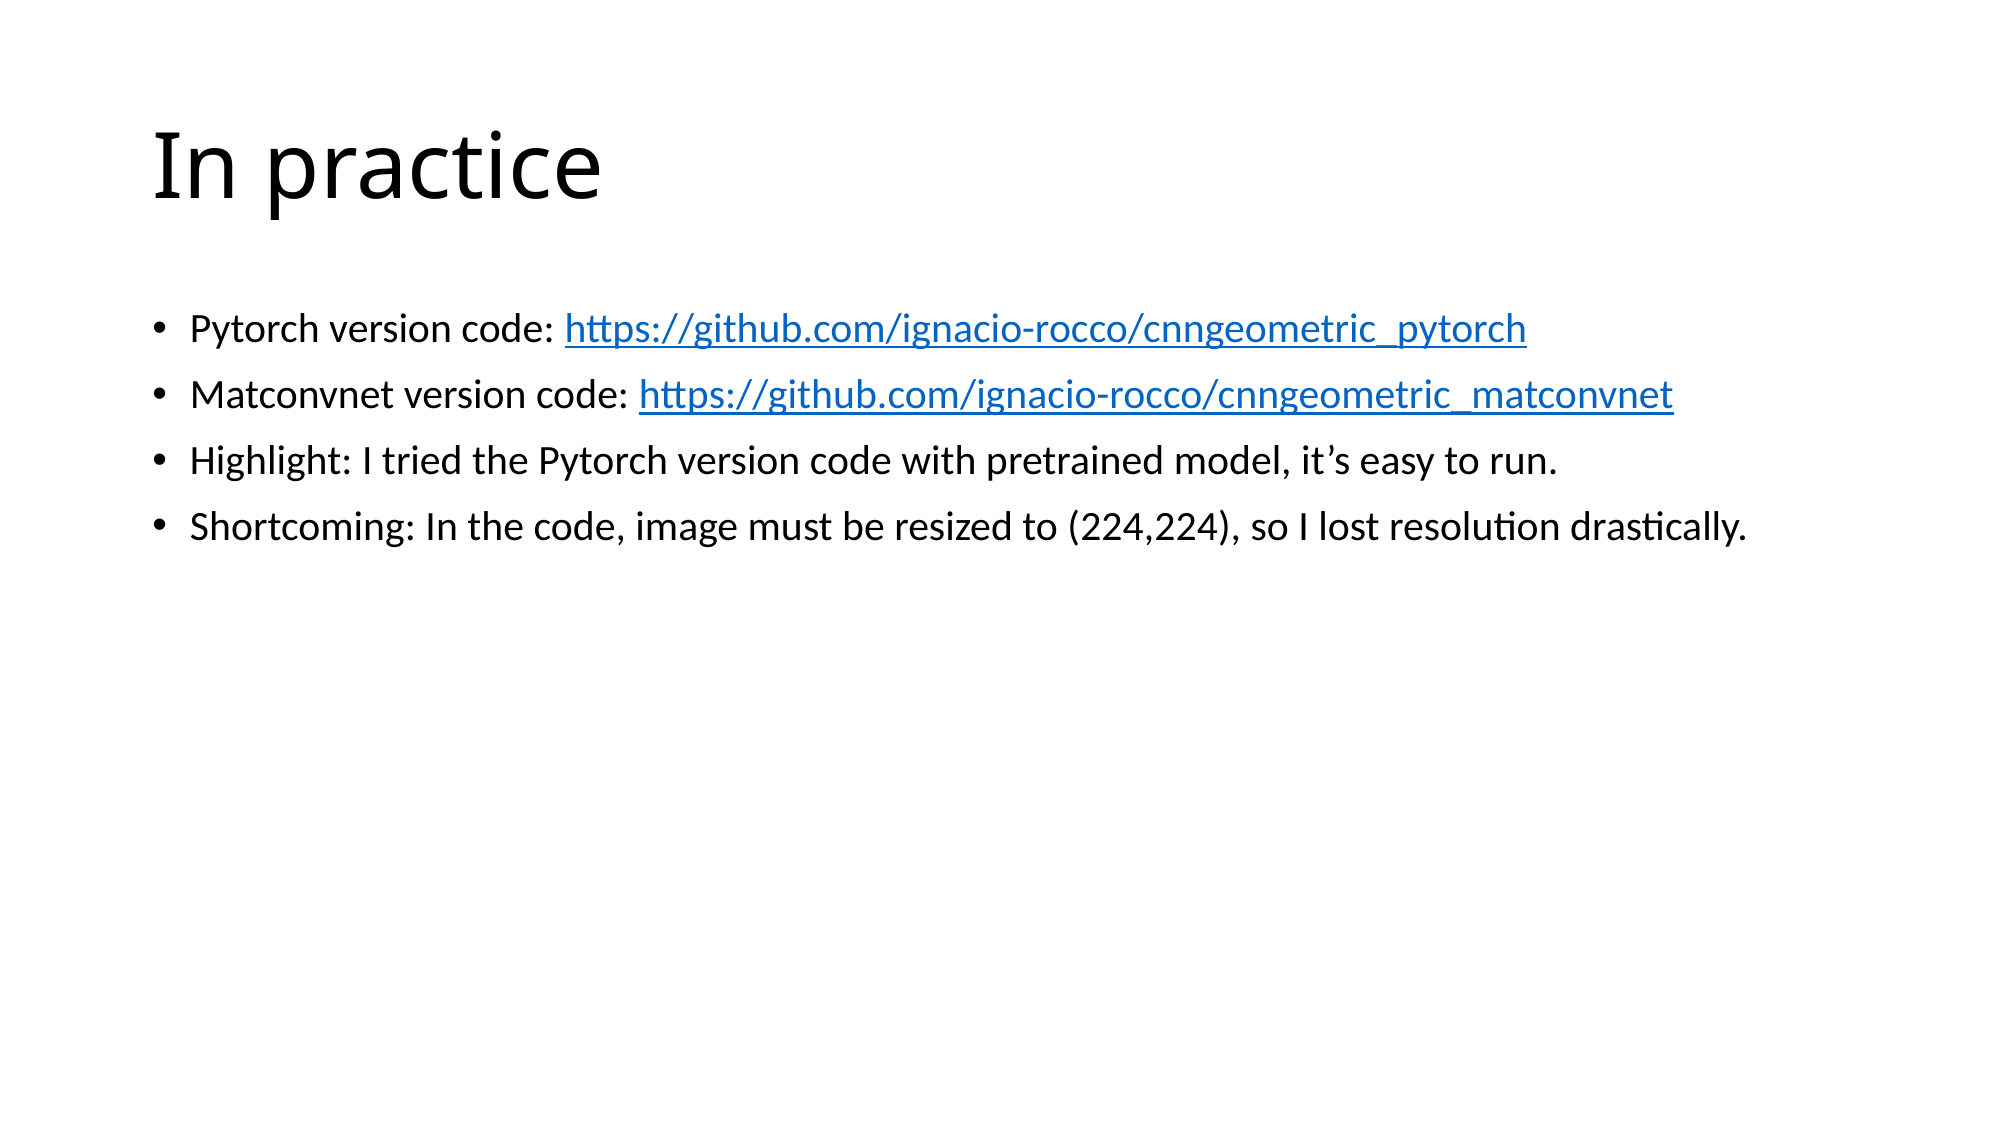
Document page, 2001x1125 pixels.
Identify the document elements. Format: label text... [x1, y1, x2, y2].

title In practice [137, 59, 1863, 278]
list Pytorch version code: https://github.com/ignacio-rocco/cnngeometric_pytorch Matconvnet version code: https://github.com/ignacio-rocco/cnngeometric_matconvnet Highlight: I tried the Pytorch version code with pretrained model, it’s easy to run. Shortcoming: In the code, image must be resized to (224,224), so I lost resolution drastically. [137, 299, 1863, 1014]
